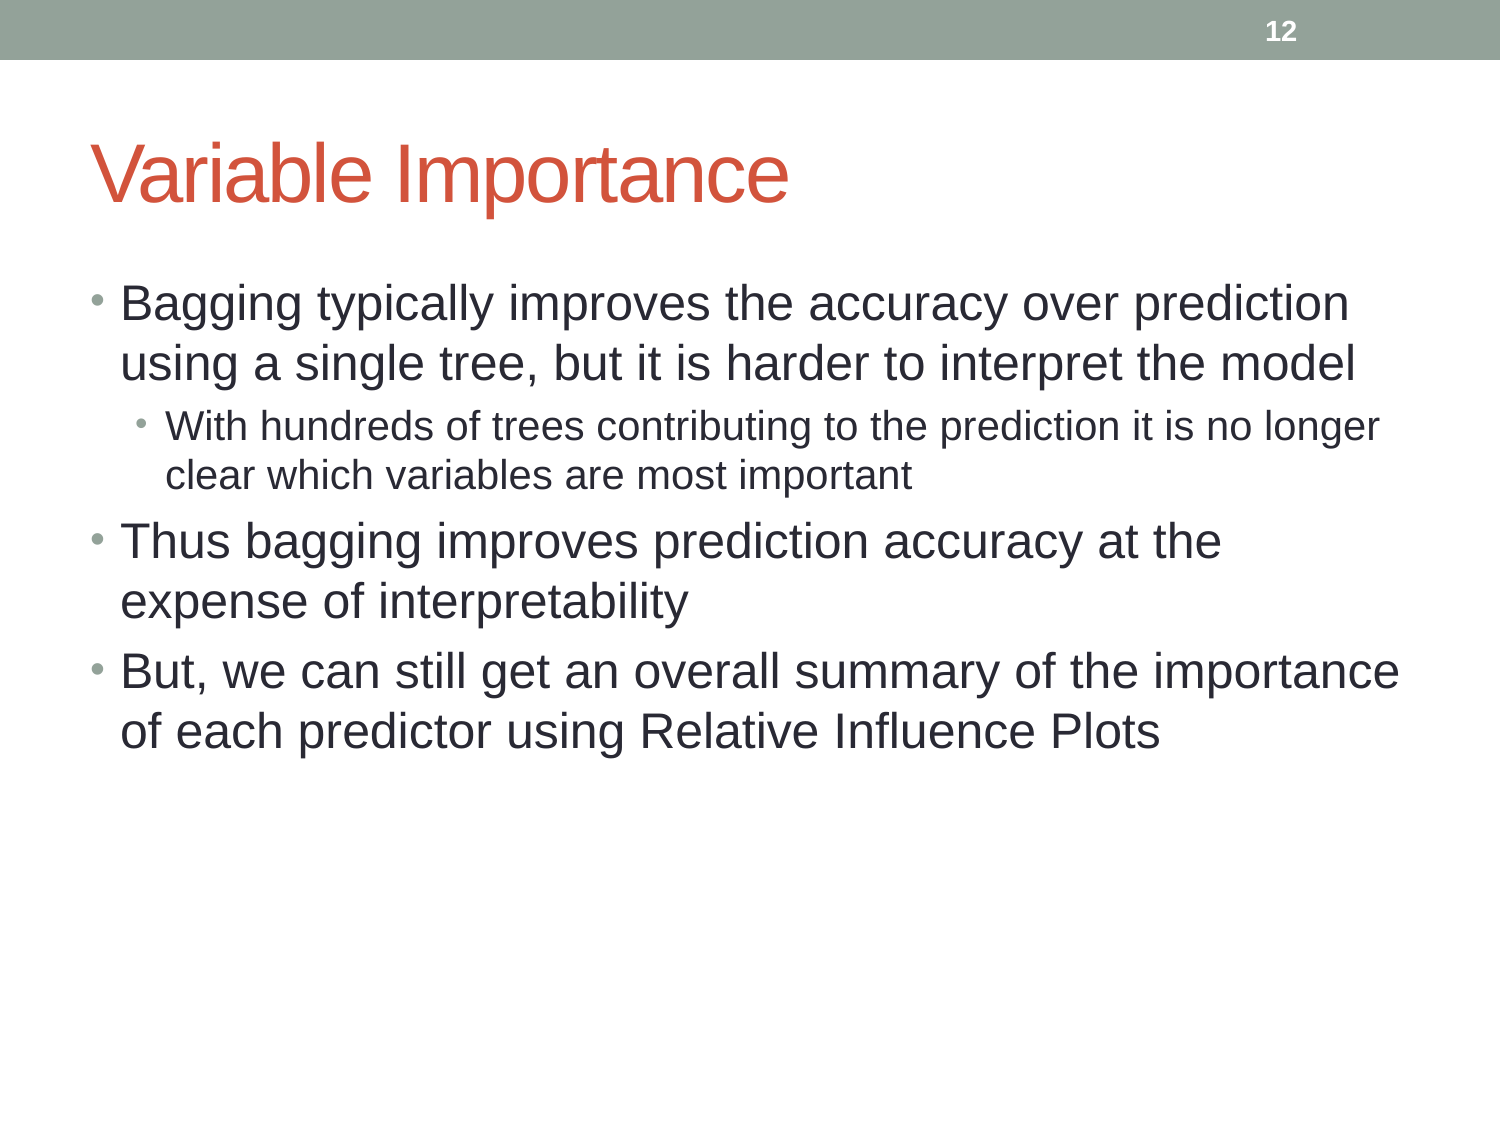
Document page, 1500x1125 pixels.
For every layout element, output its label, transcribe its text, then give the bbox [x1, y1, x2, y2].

list Bagging typically improves the accuracy over prediction using a single tree, but it is harder to interpret the model With hundreds of trees contributing to the prediction it is no longer clear which variables are most important Thus bagging improves prediction accuracy at the expense of interpretability But, we can still get an overall summary of the importance of each predictor using Relative Influence Plots [75, 262, 1425, 1063]
slide_number 12 [1250, 3, 1425, 57]
title Variable Importance [75, 87, 1425, 250]
